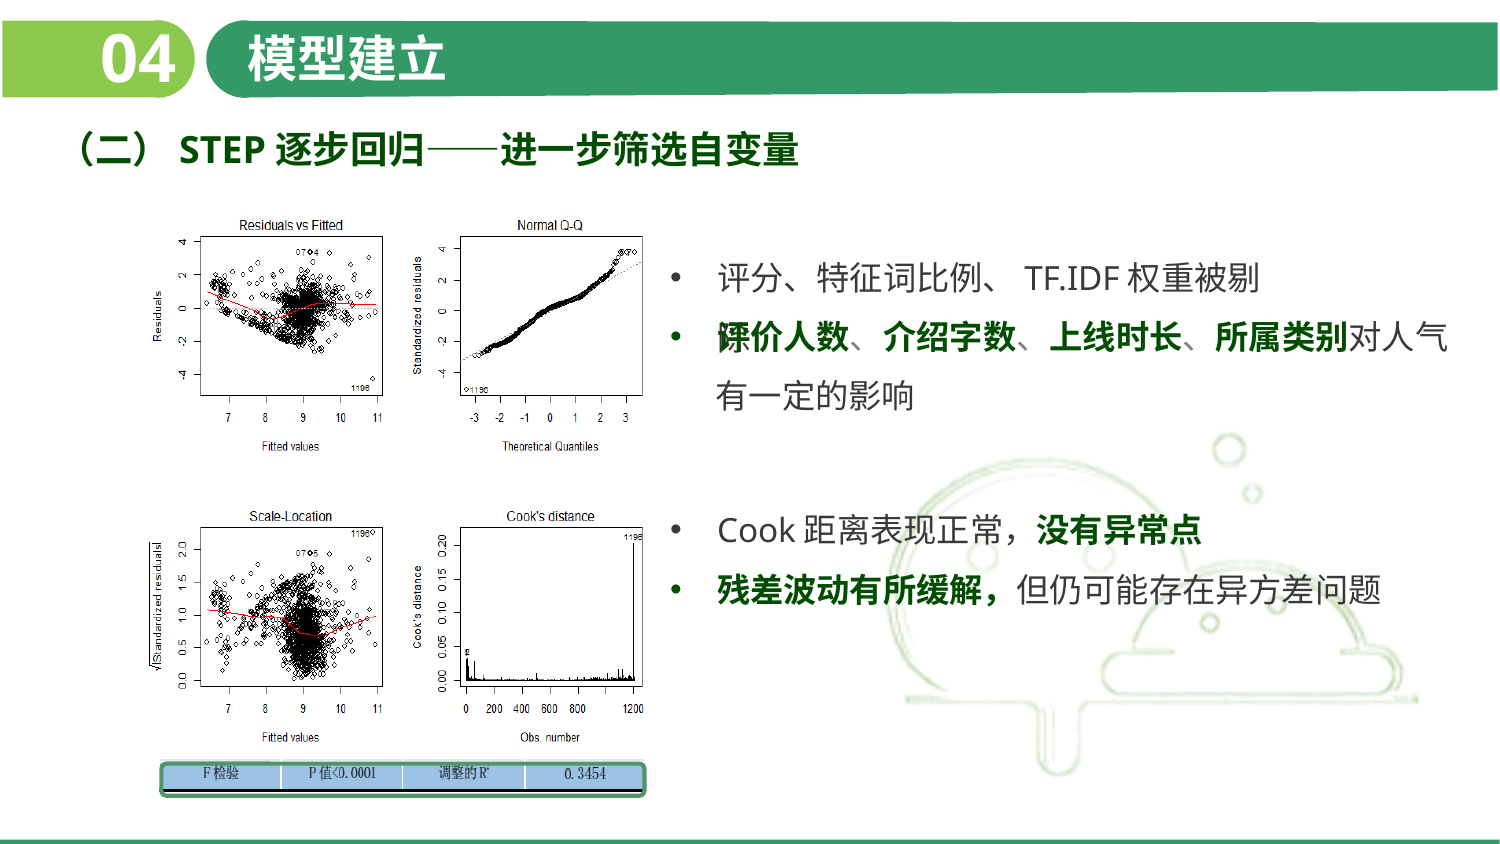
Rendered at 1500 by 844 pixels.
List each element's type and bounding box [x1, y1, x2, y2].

text_box [0, 8, 1500, 844]
picture [832, 362, 1465, 811]
picture [148, 208, 668, 793]
